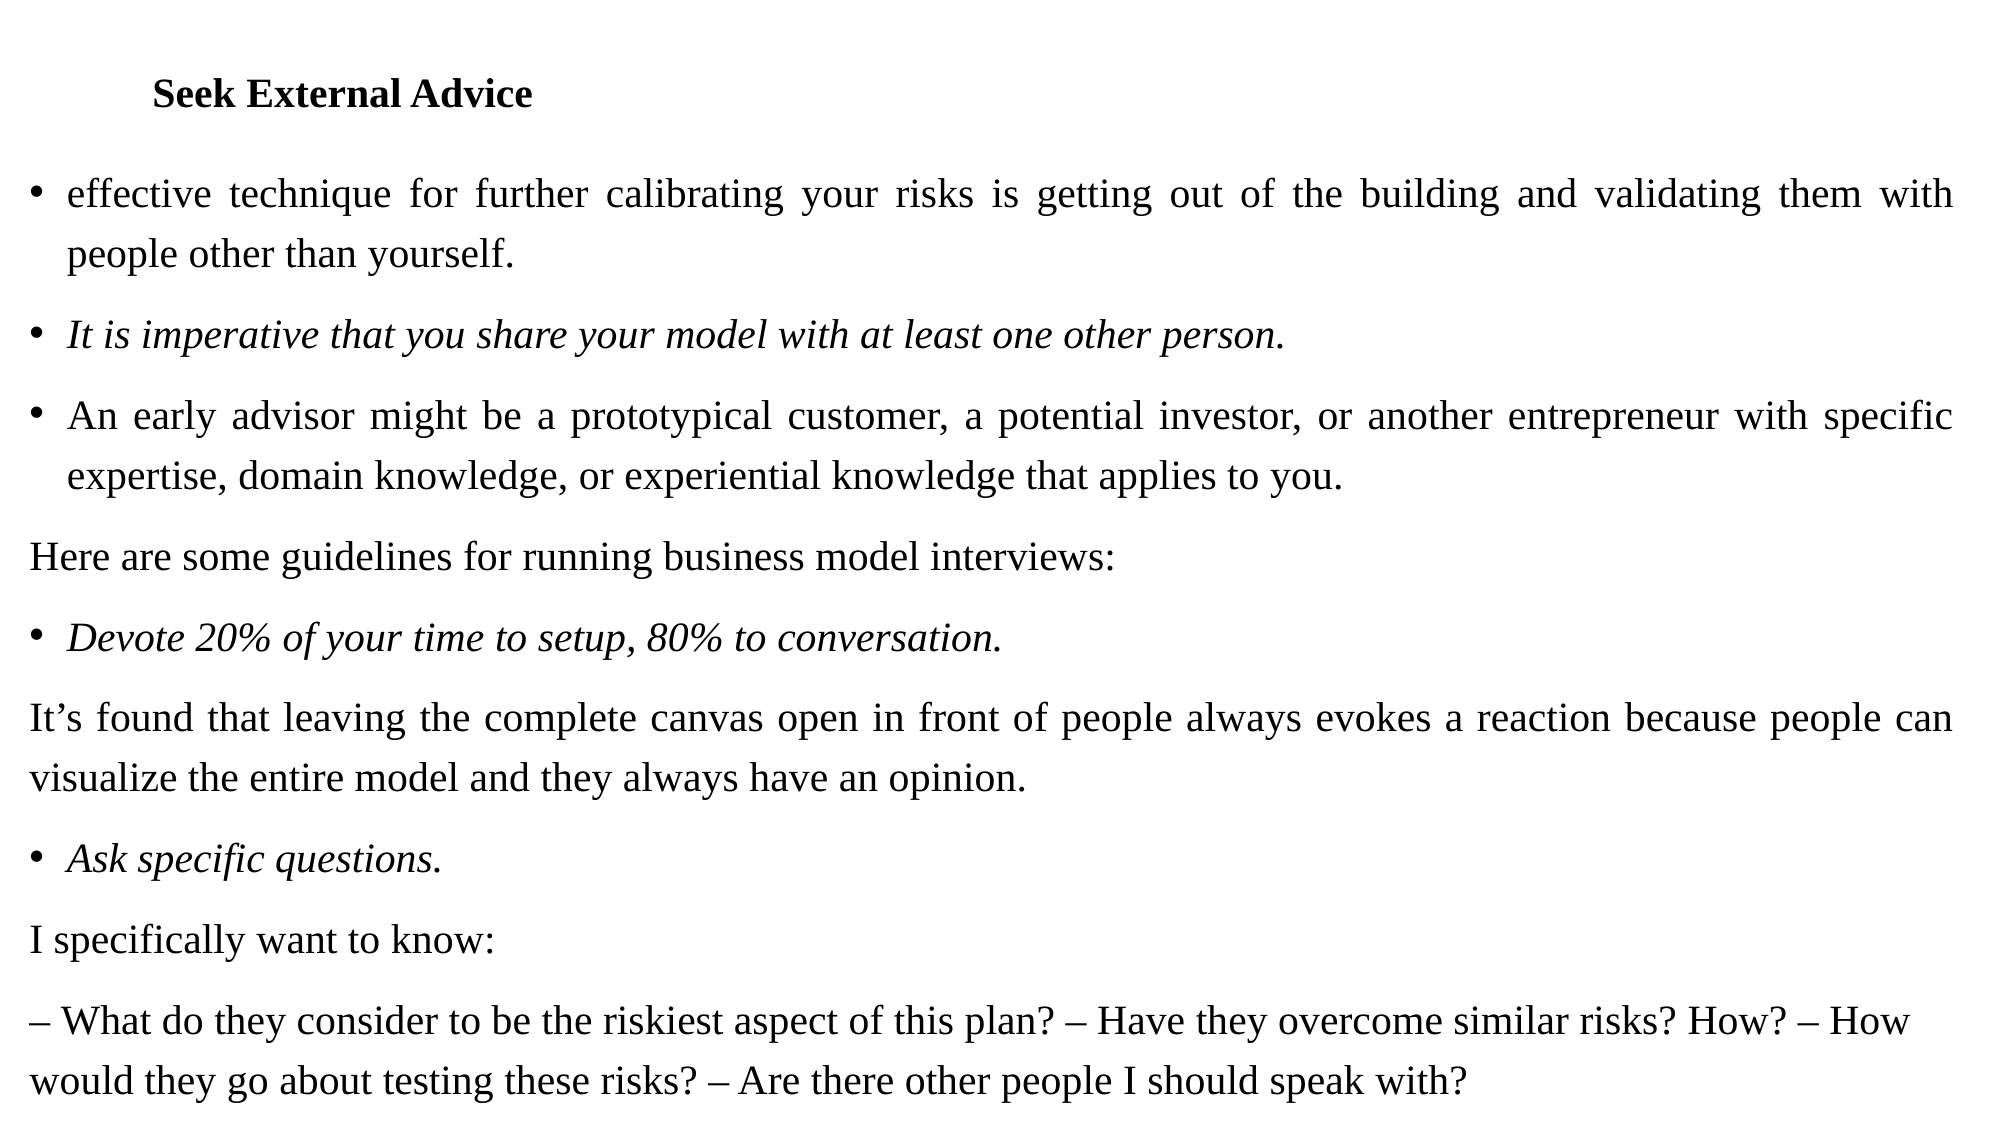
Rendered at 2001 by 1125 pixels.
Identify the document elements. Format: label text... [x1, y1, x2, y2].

title Seek External Advice [137, 38, 1863, 148]
list effective technique for further calibrating your risks is getting out of the building and validating them with people other than yourself. It is imperative that you share your model with at least one other person. An early advisor might be a prototypical customer, a potential investor, or another entrepreneur with specific expertise, domain knowledge, or experiential knowledge that applies to you. Here are some guidelines for running business model interviews: Devote 20% of your time to setup, 80% to conversation. It’s found that leaving the complete canvas open in front of people always evokes a reaction because people can visualize the entire model and they always have an opinion. Ask specific questions. I specifically want to know: – What do they consider to be the riskiest aspect of this plan? – Have they overcome similar risks? How? – How would they go about testing these risks? – Are there other people I should speak with? [14, 148, 1971, 863]
